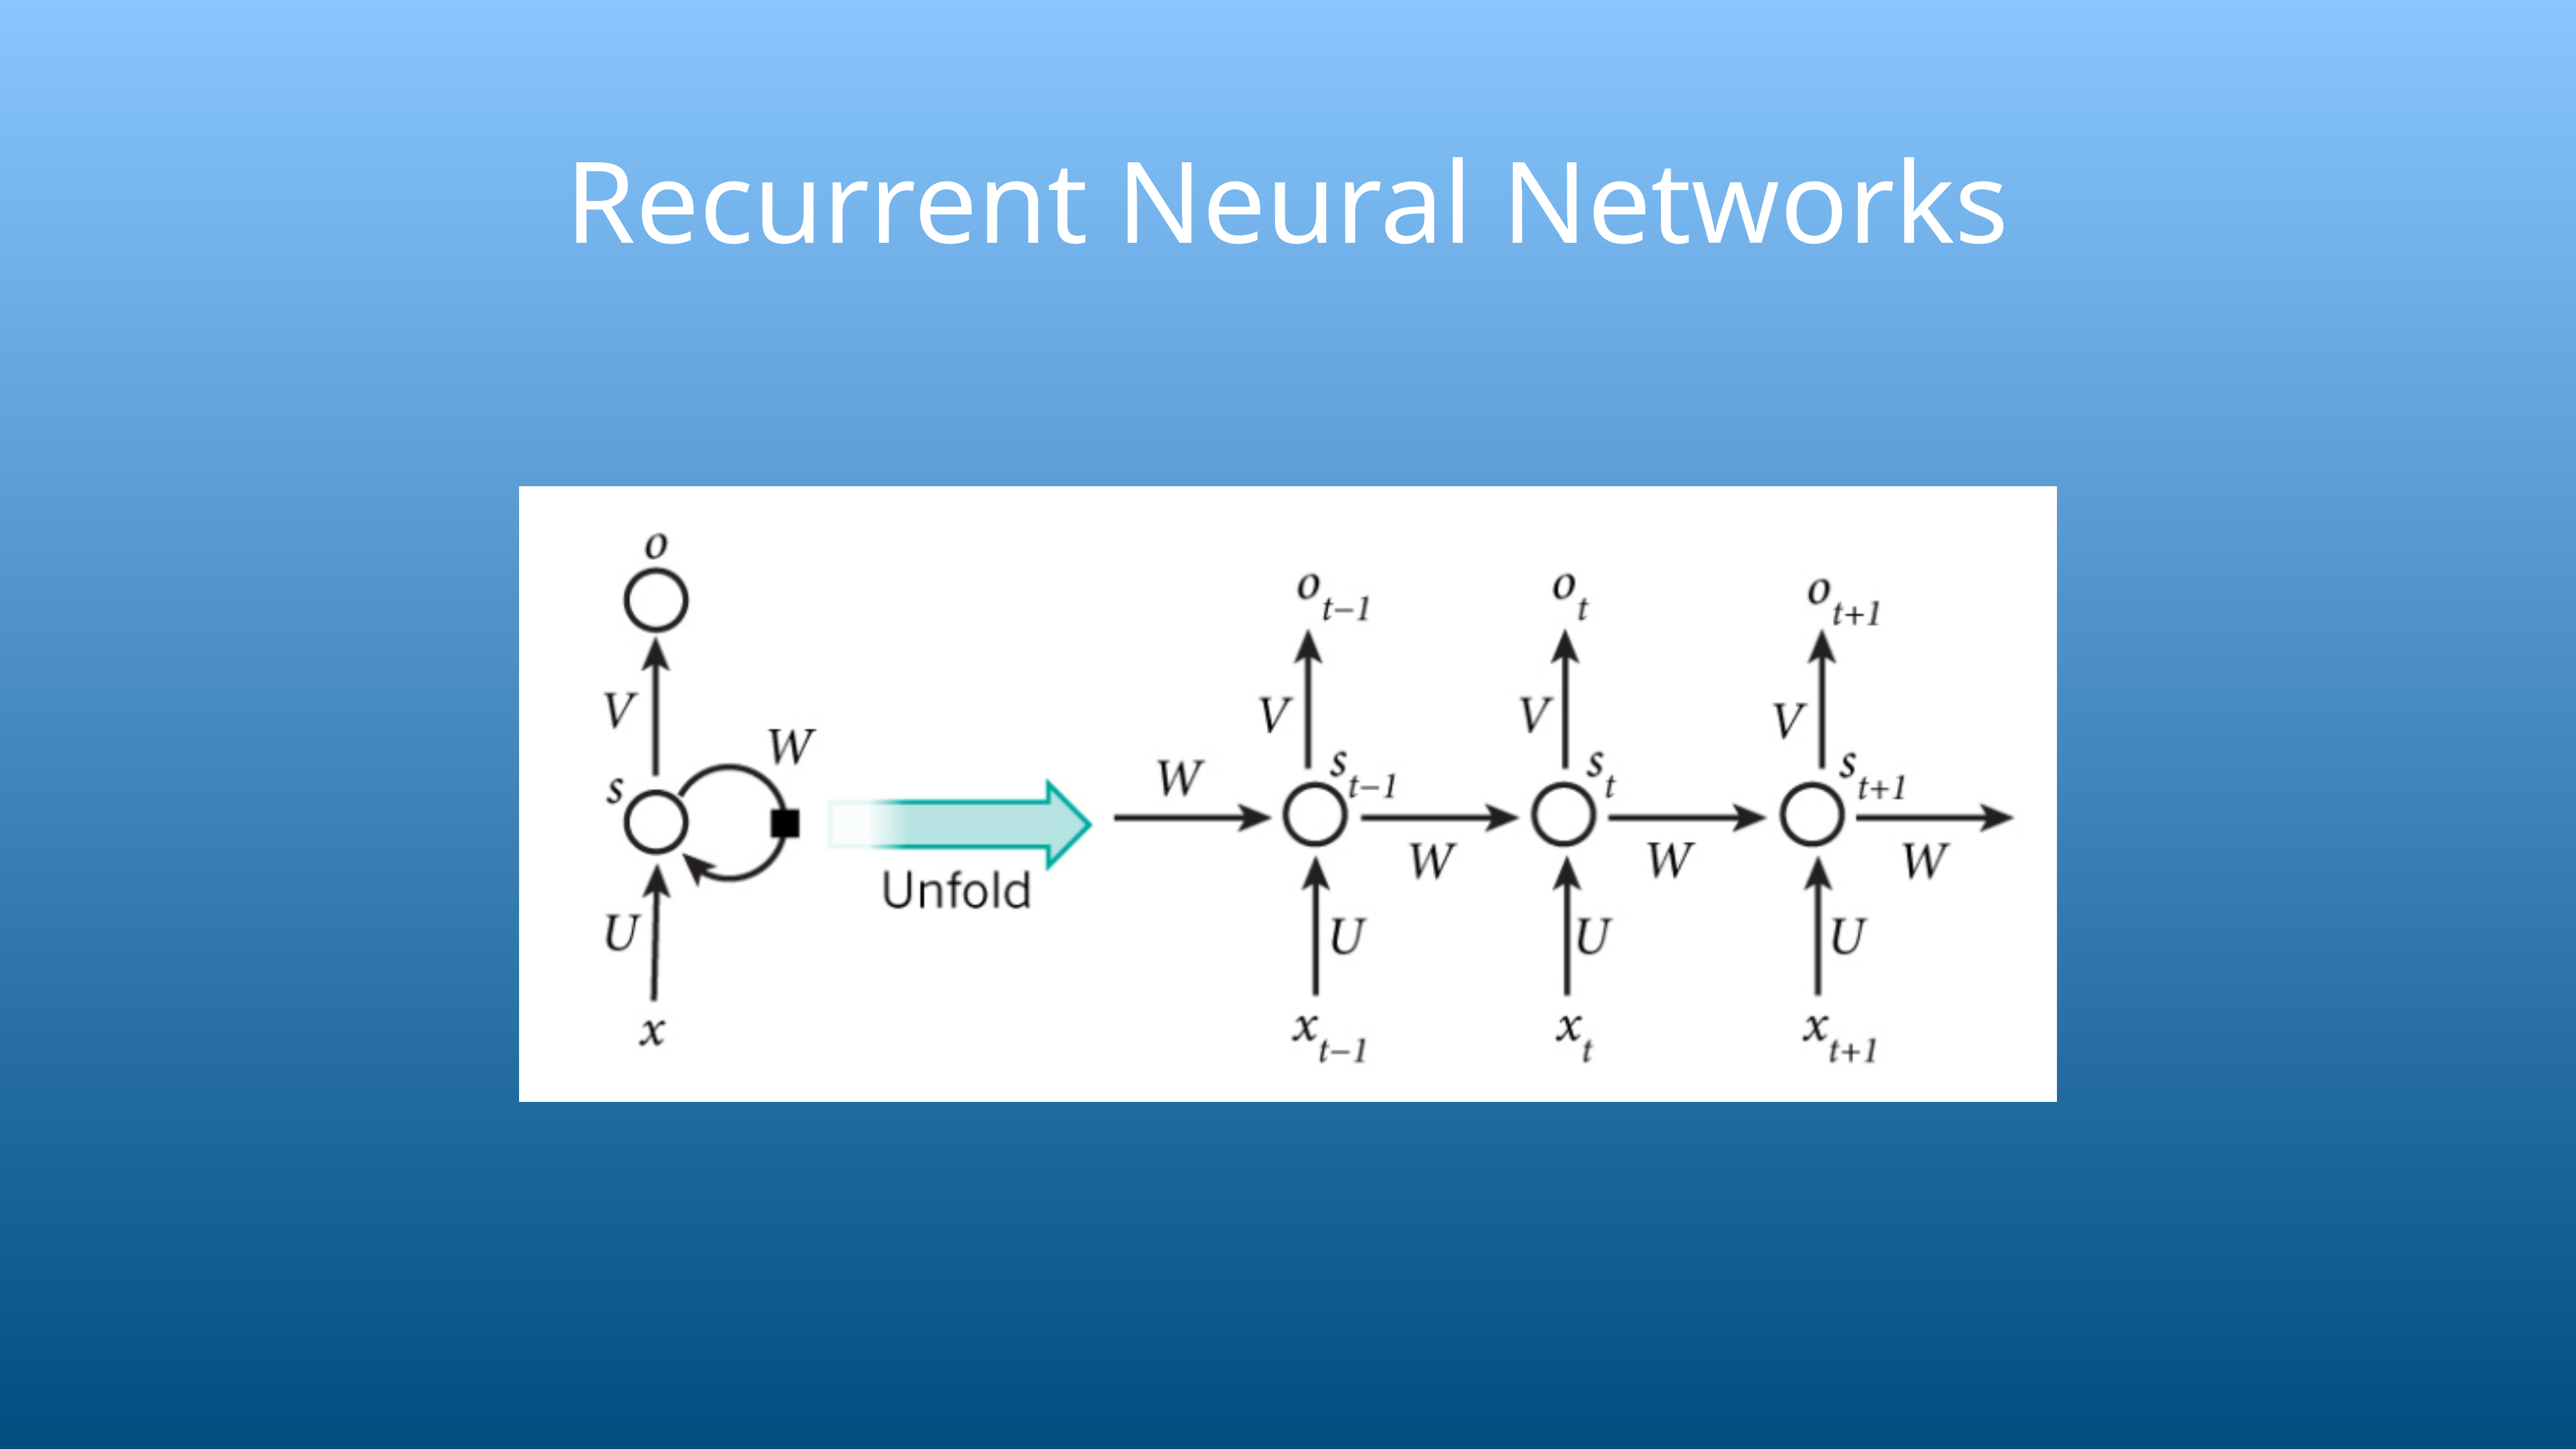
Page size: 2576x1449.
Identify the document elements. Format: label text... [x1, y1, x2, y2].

title Recurrent Neural Networks [463, 37, 2113, 359]
picture [518, 486, 2058, 1103]
